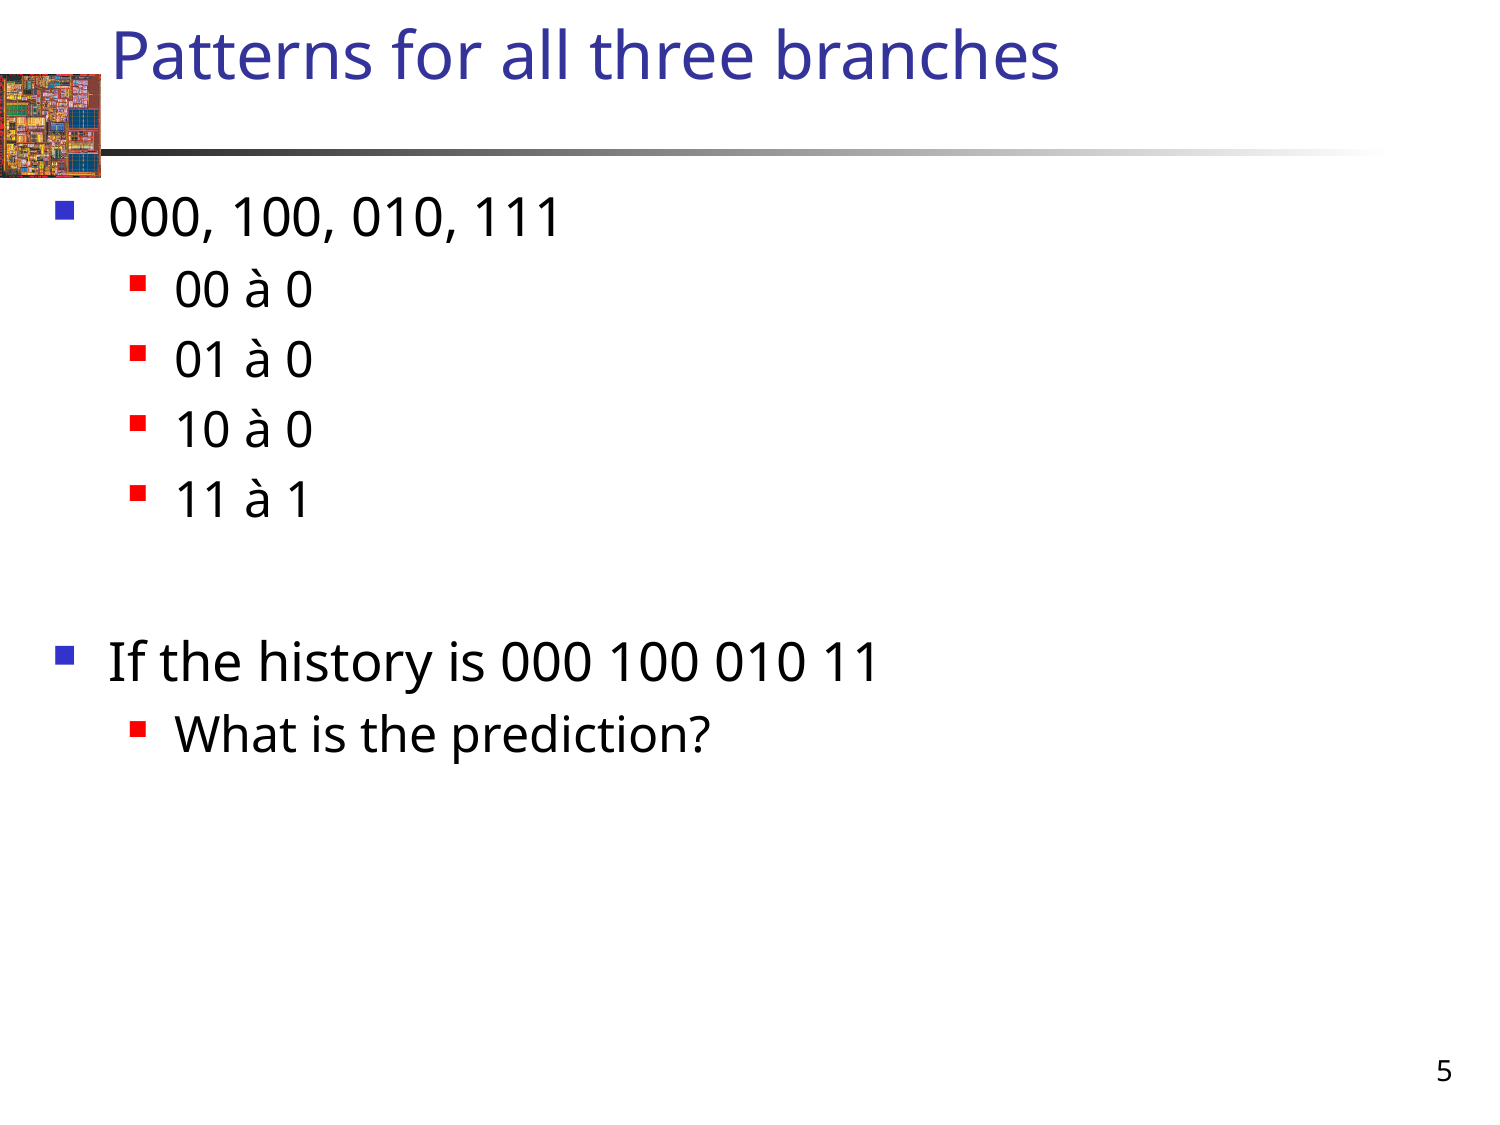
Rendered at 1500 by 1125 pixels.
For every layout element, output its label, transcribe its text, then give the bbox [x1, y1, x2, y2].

list 000, 100, 010, 111 00 à 0 01 à 0 10 à 0 11 à 1 If the history is 000 100 010 11 What is the prediction? [37, 174, 1470, 1007]
picture [0, 74, 101, 178]
title Patterns for all three branches [95, 22, 1426, 101]
slide_number 5 [1155, 1024, 1468, 1100]
